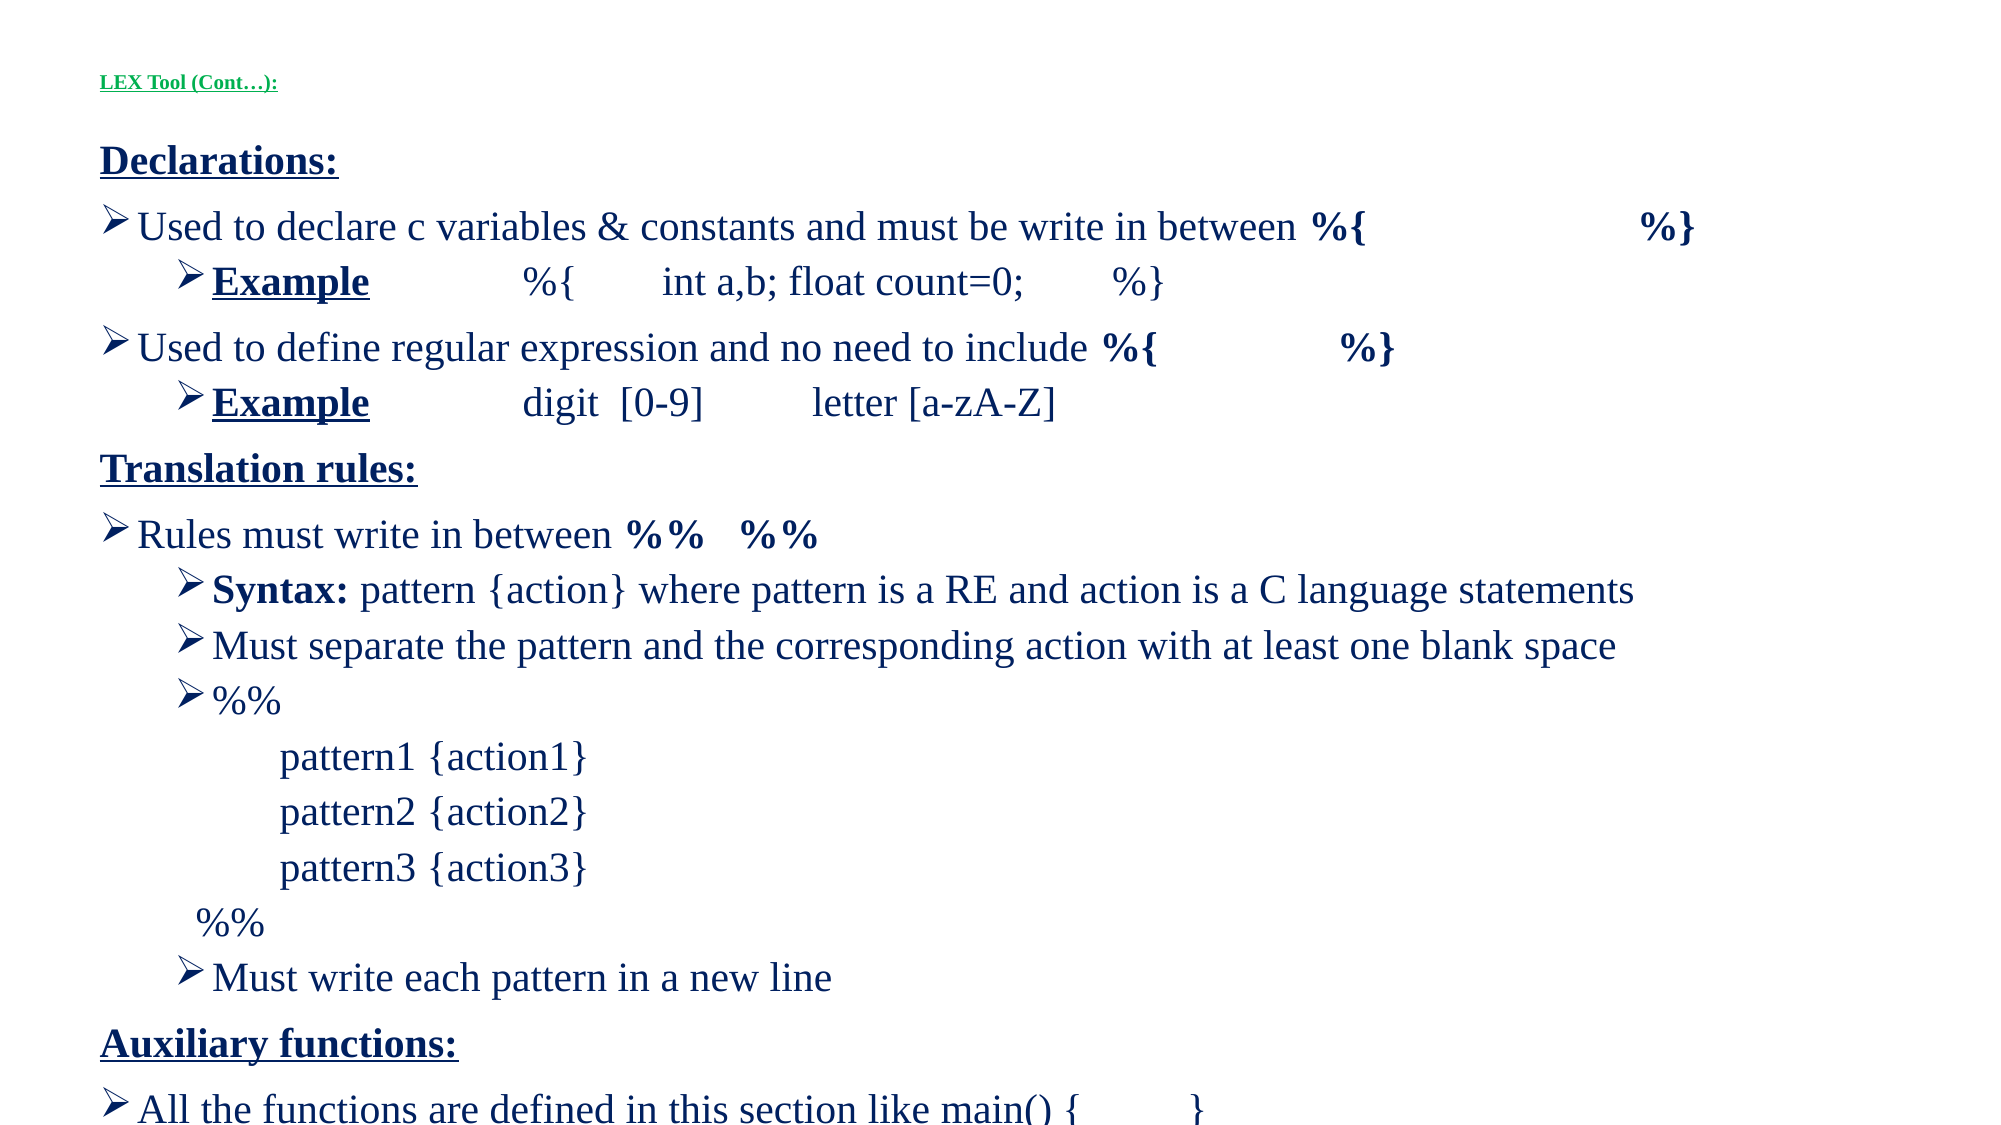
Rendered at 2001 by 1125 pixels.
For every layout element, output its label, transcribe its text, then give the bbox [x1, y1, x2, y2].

title LEX Tool (Cont…): [84, 40, 1863, 127]
list Declarations: Used to declare c variables & constants and must be write in between %{ %} Example %{ int a,b; float count=0; %} Used to define regular expression and no need to include %{ %} Example digit [0-9] letter [a-zA-Z] Translation rules: Rules must write in between %% %% Syntax: pattern {action} where pattern is a RE and action is a C language statements Must separate the pattern and the corresponding action with at least one blank space %% pattern1 {action1} pattern2 {action2} pattern3 {action3} %% Must write each pattern in a new line Auxiliary functions: All the functions are defined in this section like main() { } [84, 130, 1906, 1125]
